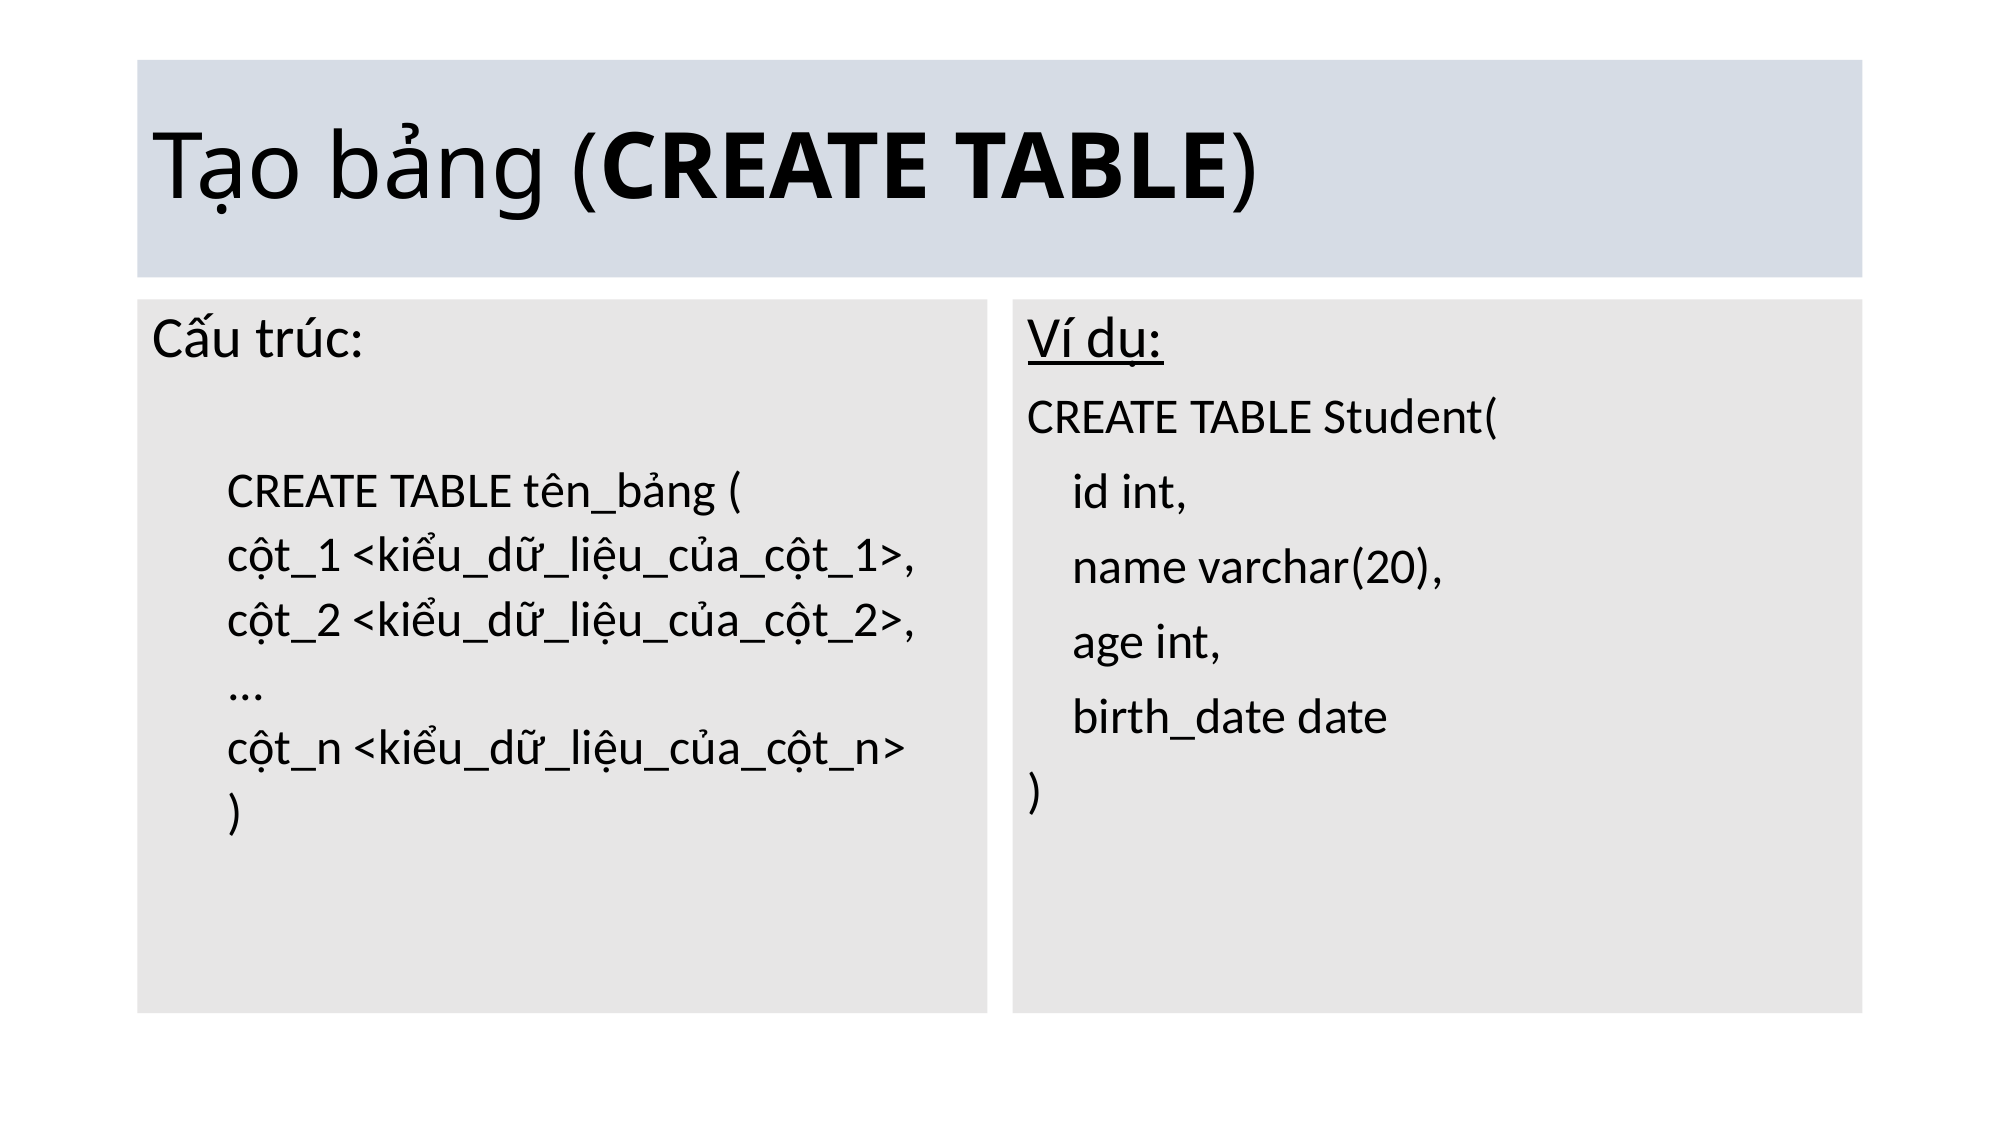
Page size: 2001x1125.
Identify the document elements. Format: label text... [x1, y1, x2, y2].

list Cấu trúc: CREATE TABLE tên_bảng ( cột_1 <kiểu_dữ_liệu_của_cột_1>, cột_2 <kiểu_dữ_liệu_của_cột_2>, ... cột_n <kiểu_dữ_liệu_của_cột_n> ) [137, 299, 988, 1014]
title Tạo bảng (CREATE TABLE) [137, 59, 1863, 278]
list Ví dụ: CREATE TABLE Student( id int, name varchar(20), age int, birth_date date ) [1012, 299, 1863, 1014]
